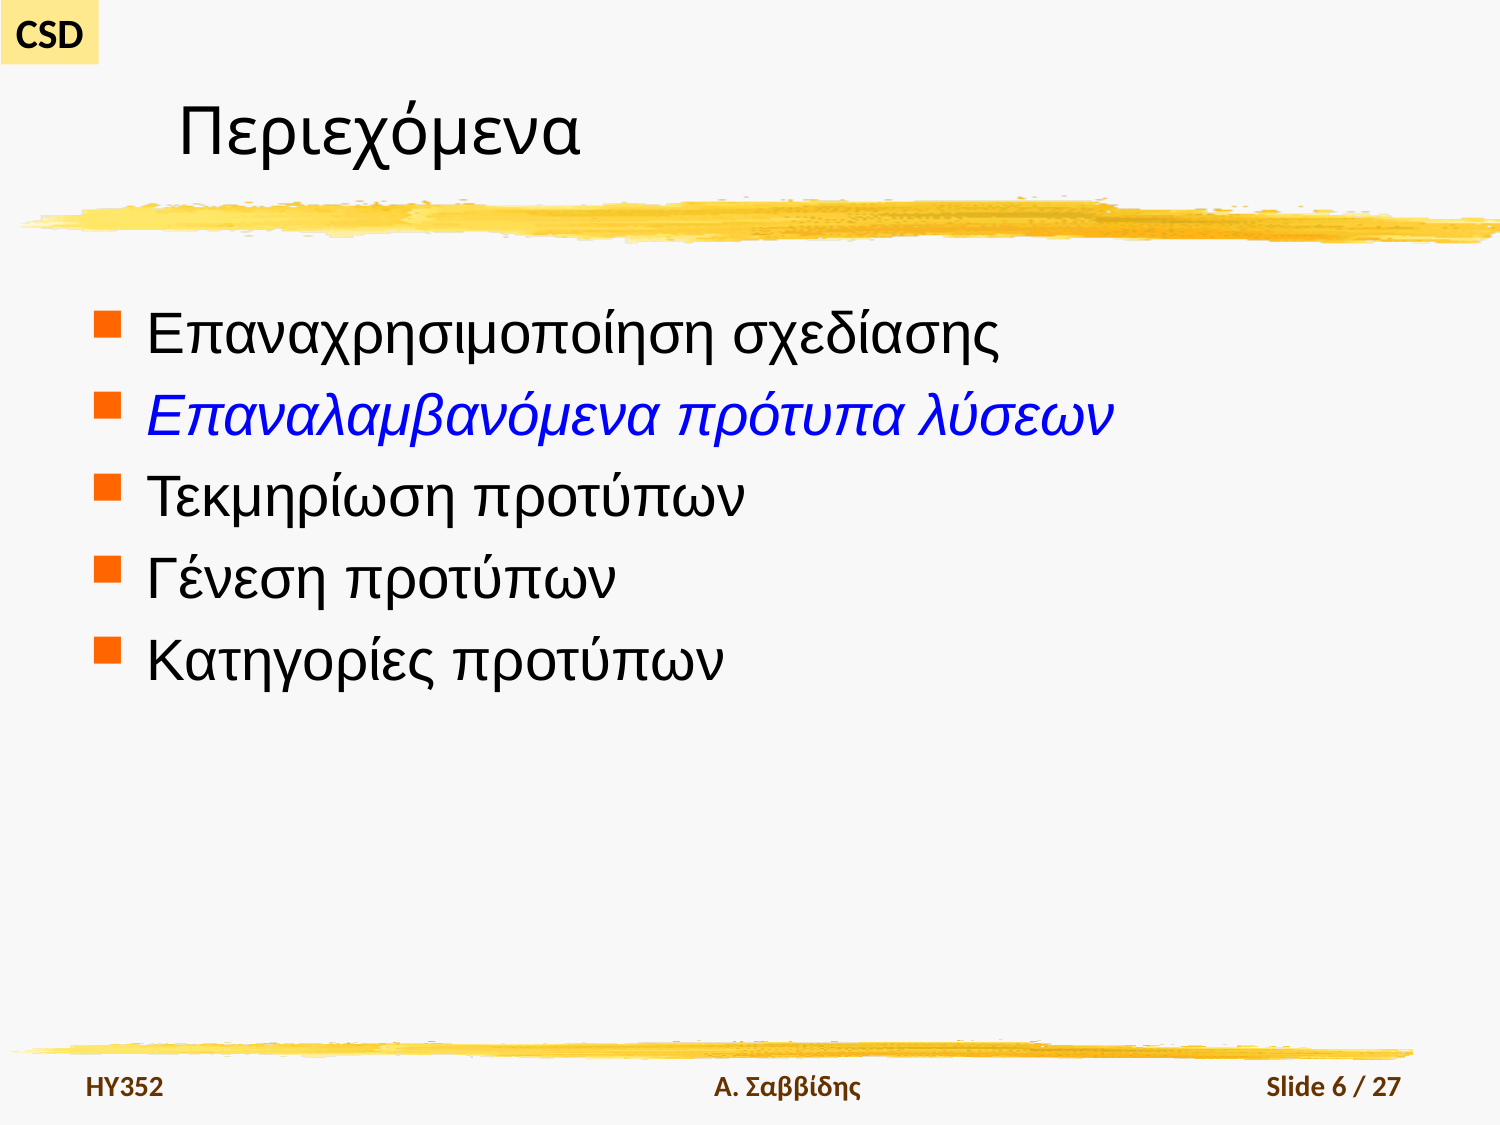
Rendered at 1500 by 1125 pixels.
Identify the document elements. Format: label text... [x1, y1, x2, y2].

picture [1025, 1037, 1104, 1064]
slide_number HY352 [70, 1034, 400, 1110]
title Περιεχόμενα [162, 24, 1500, 175]
footer Α. Σαββίδης [549, 1034, 1025, 1110]
picture [11, 1037, 70, 1064]
picture [21, 190, 1500, 254]
picture [400, 1037, 549, 1064]
list Επαναχρησιμοποίηση σχεδίασης Επαναλαμβανόμενα πρότυπα λύσεων Τεκμηρίωση προτύπων Γένεση προτύπων Κατηγορίες προτύπων [75, 287, 1438, 1013]
slide_number Slide 6 / 27 [1104, 1034, 1417, 1110]
